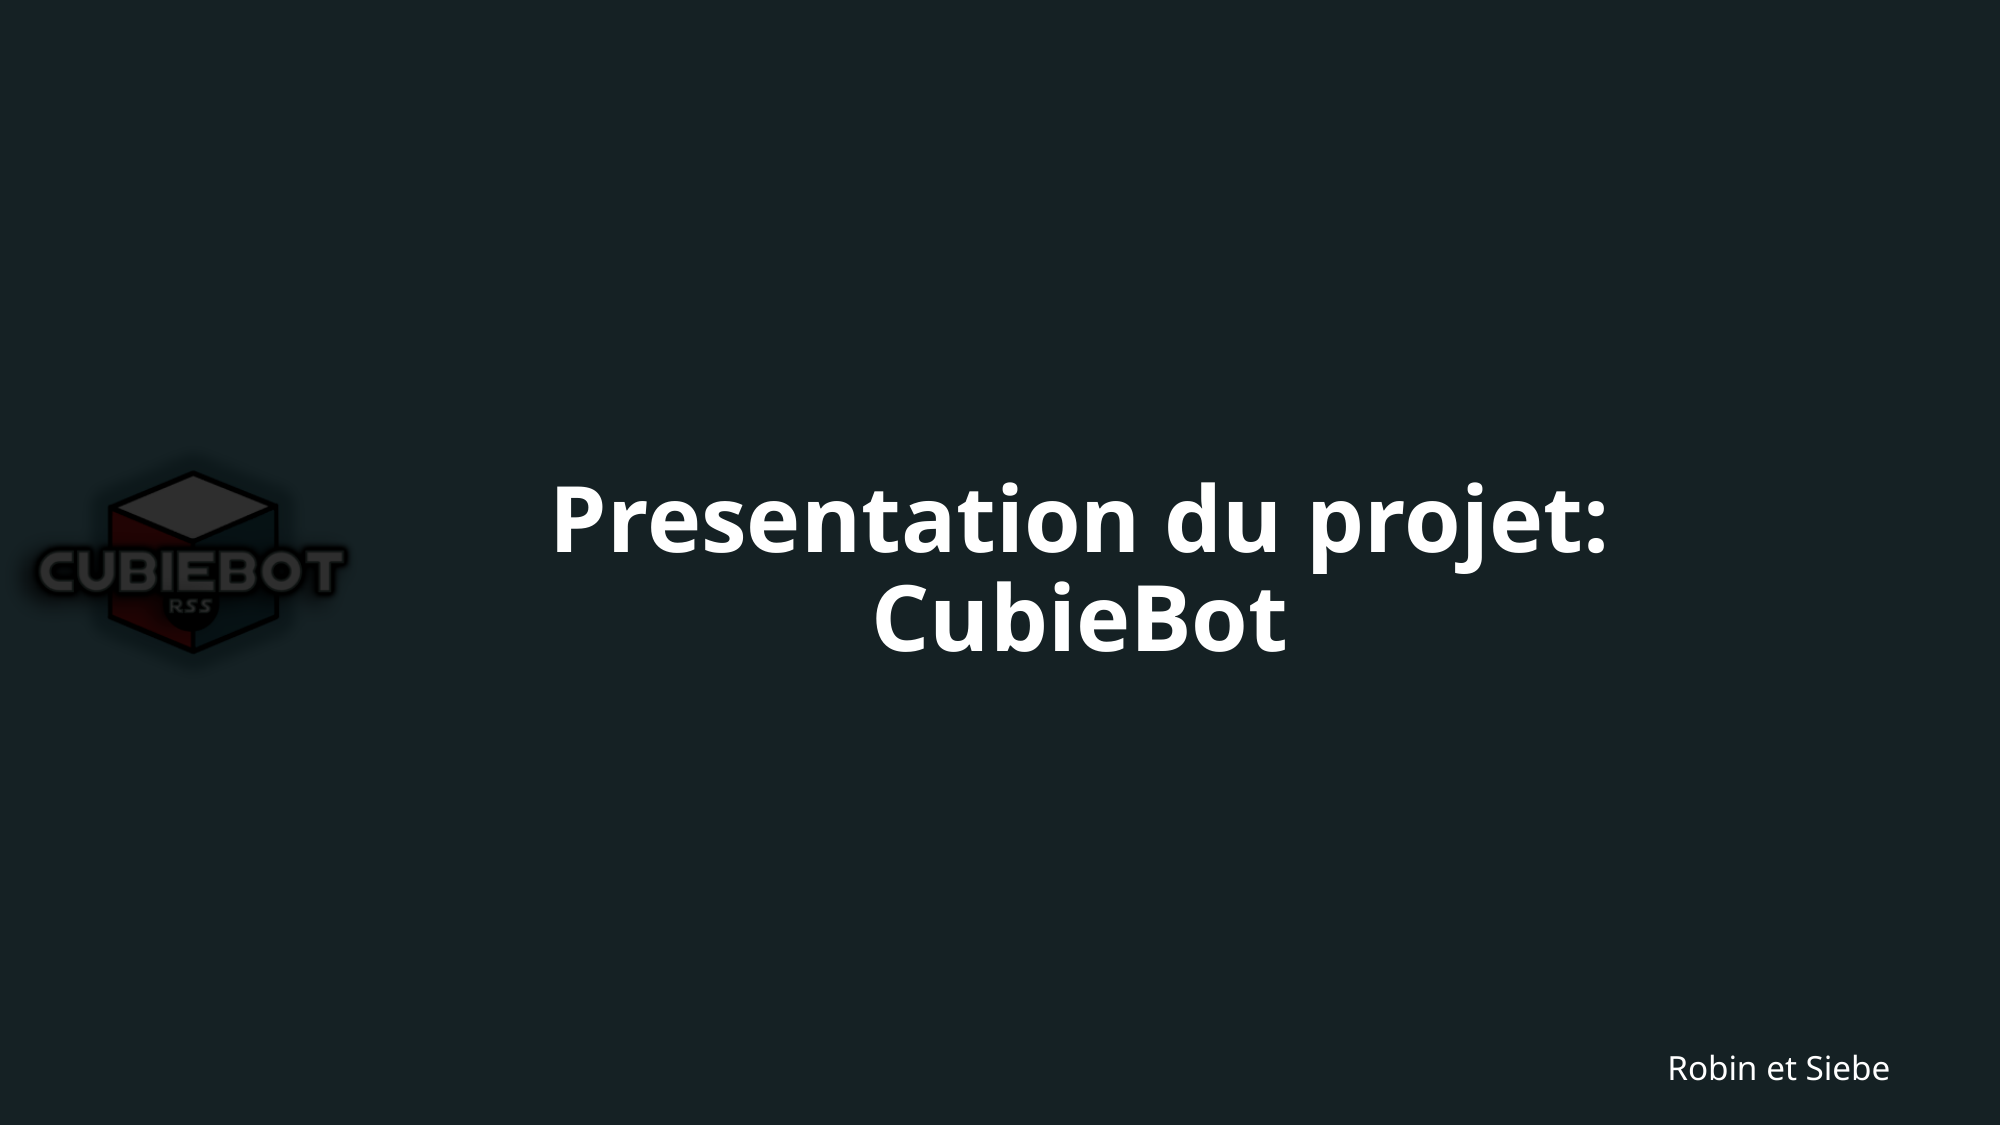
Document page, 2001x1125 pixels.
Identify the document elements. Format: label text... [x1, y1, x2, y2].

title Presentation du projet: CubieBot [330, 446, 1831, 679]
picture [0, 0, 2000, 1125]
subtitle Robin et Siebe [1558, 1039, 2000, 1105]
